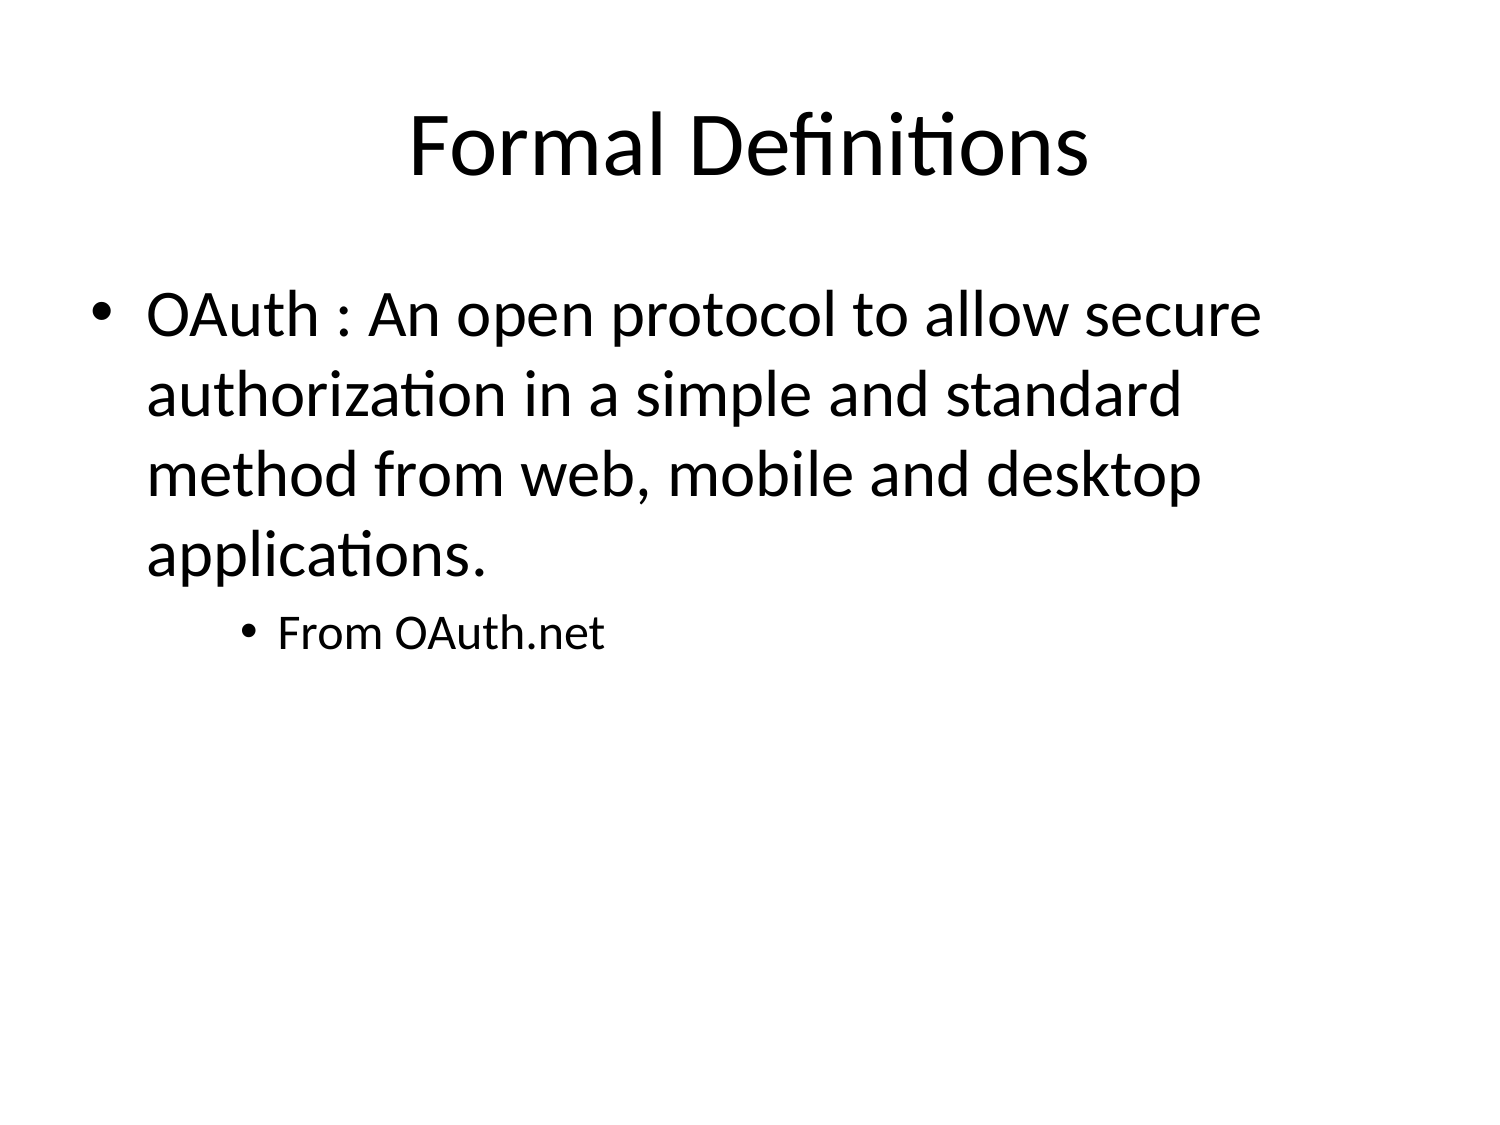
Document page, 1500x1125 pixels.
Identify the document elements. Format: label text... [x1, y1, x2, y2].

title Formal Definitions [75, 45, 1425, 233]
list OAuth : An open protocol to allow secure authorization in a simple and standard method from web, mobile and desktop applications. From OAuth.net [75, 262, 1425, 1005]
